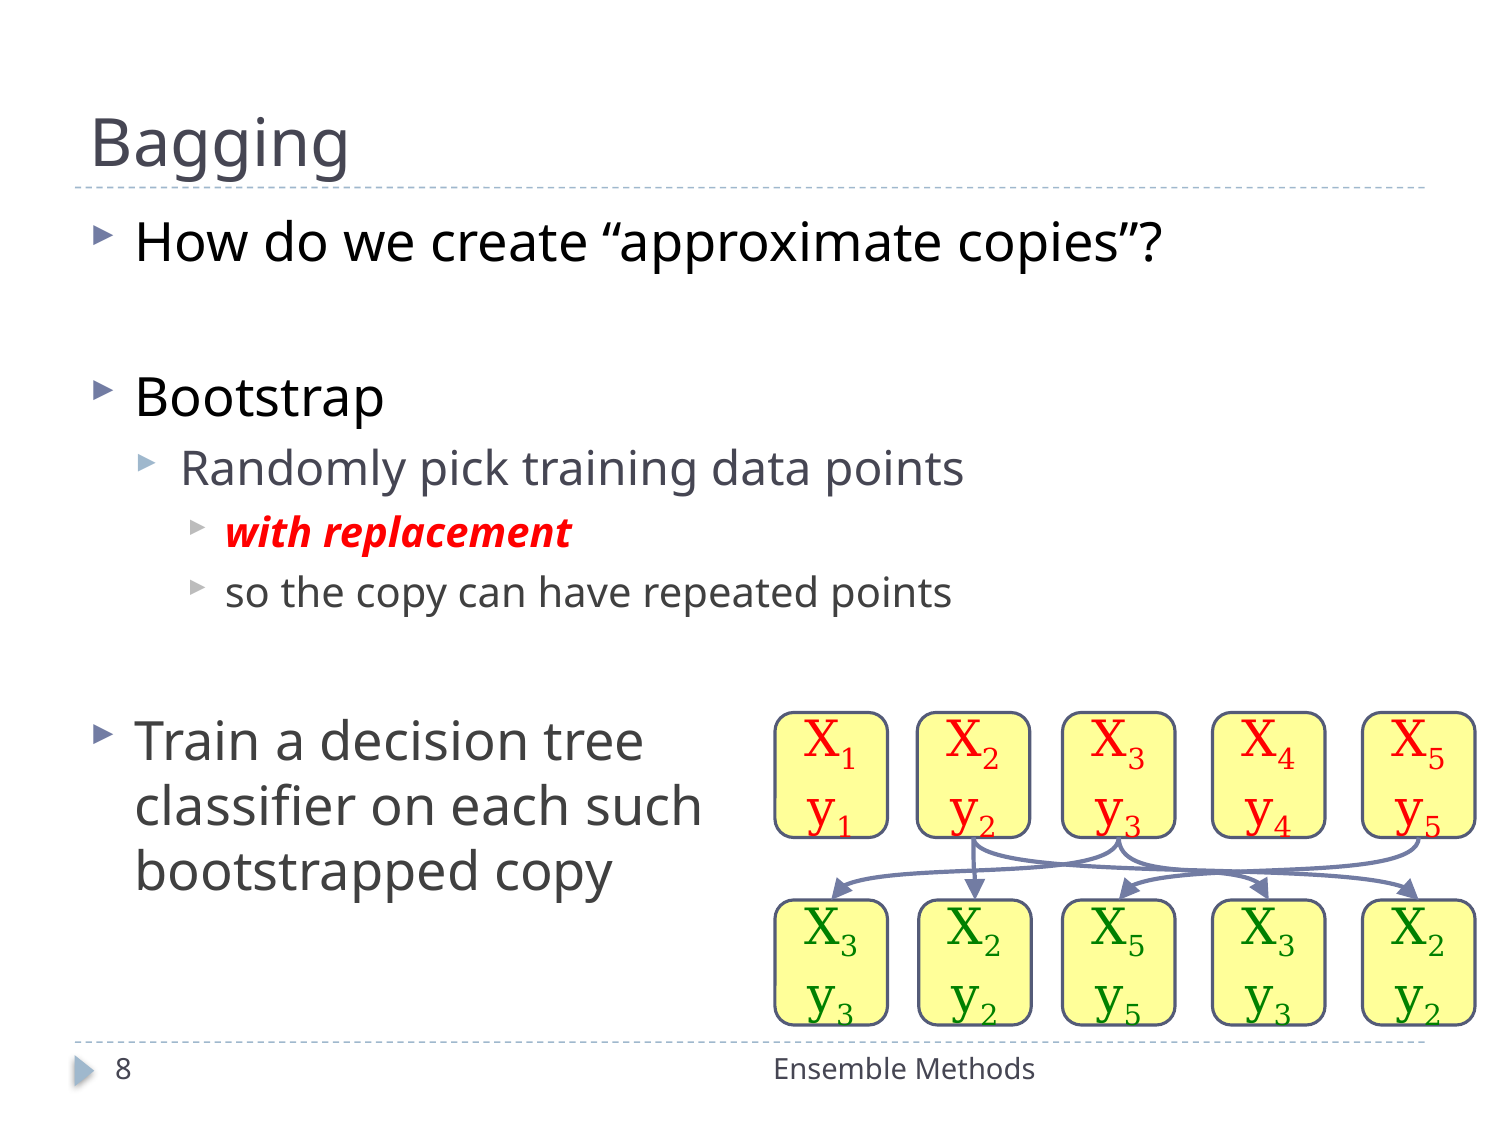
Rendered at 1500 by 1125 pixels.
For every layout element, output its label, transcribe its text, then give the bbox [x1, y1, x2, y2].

footer Ensemble Methods [475, 1042, 1051, 1103]
title Bagging [75, 24, 1425, 188]
slide_number 8 [100, 1042, 426, 1103]
list How do we create “approximate copies”? Bootstrap Randomly pick training data points with replacement so the copy can have repeated points Train a decision tree classifier on each such bootstrapped copy [75, 200, 1425, 1010]
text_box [774, 712, 1476, 1026]
